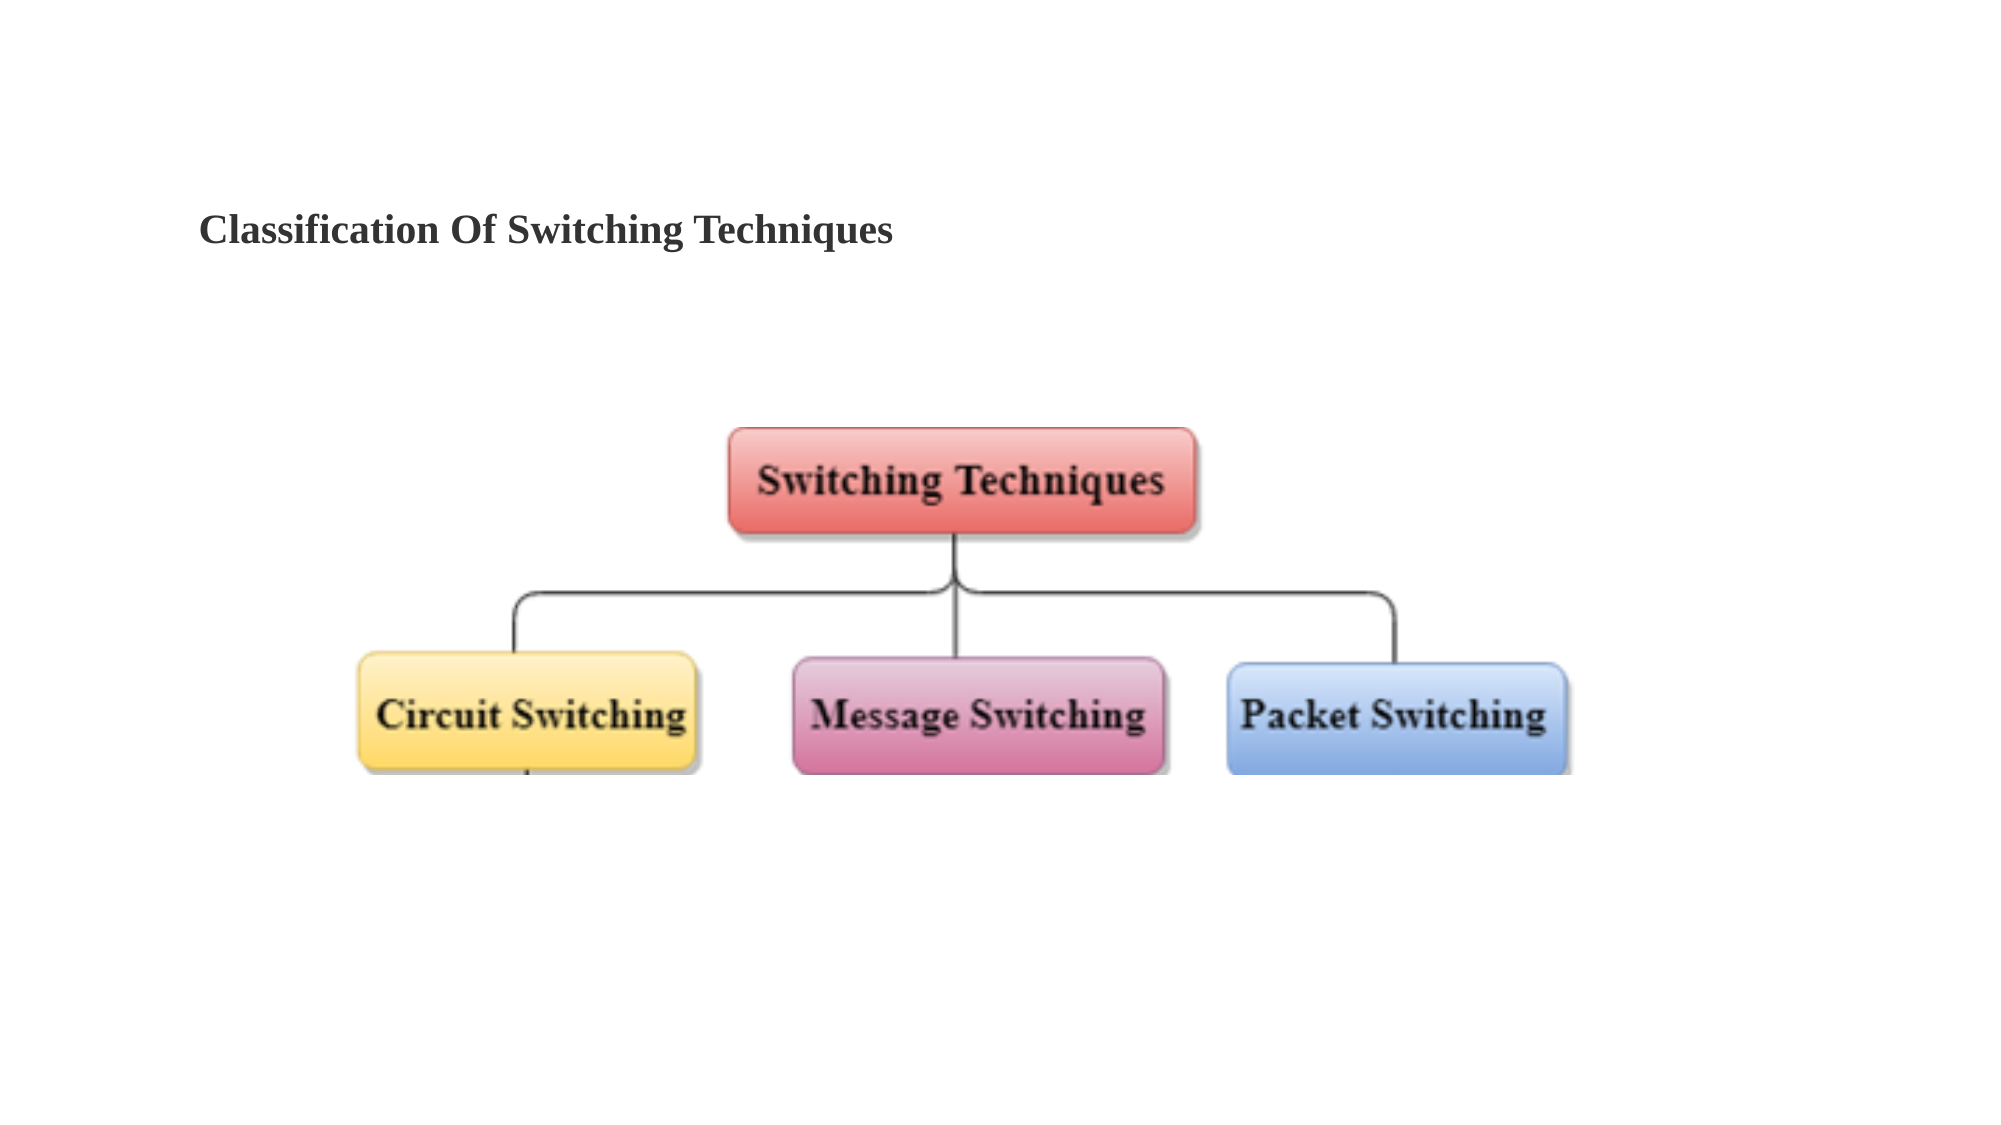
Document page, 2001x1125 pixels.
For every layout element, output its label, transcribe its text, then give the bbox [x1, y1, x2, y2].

text_box Classification Of Switching Techniques [183, 194, 1184, 260]
picture [177, 427, 1925, 775]
